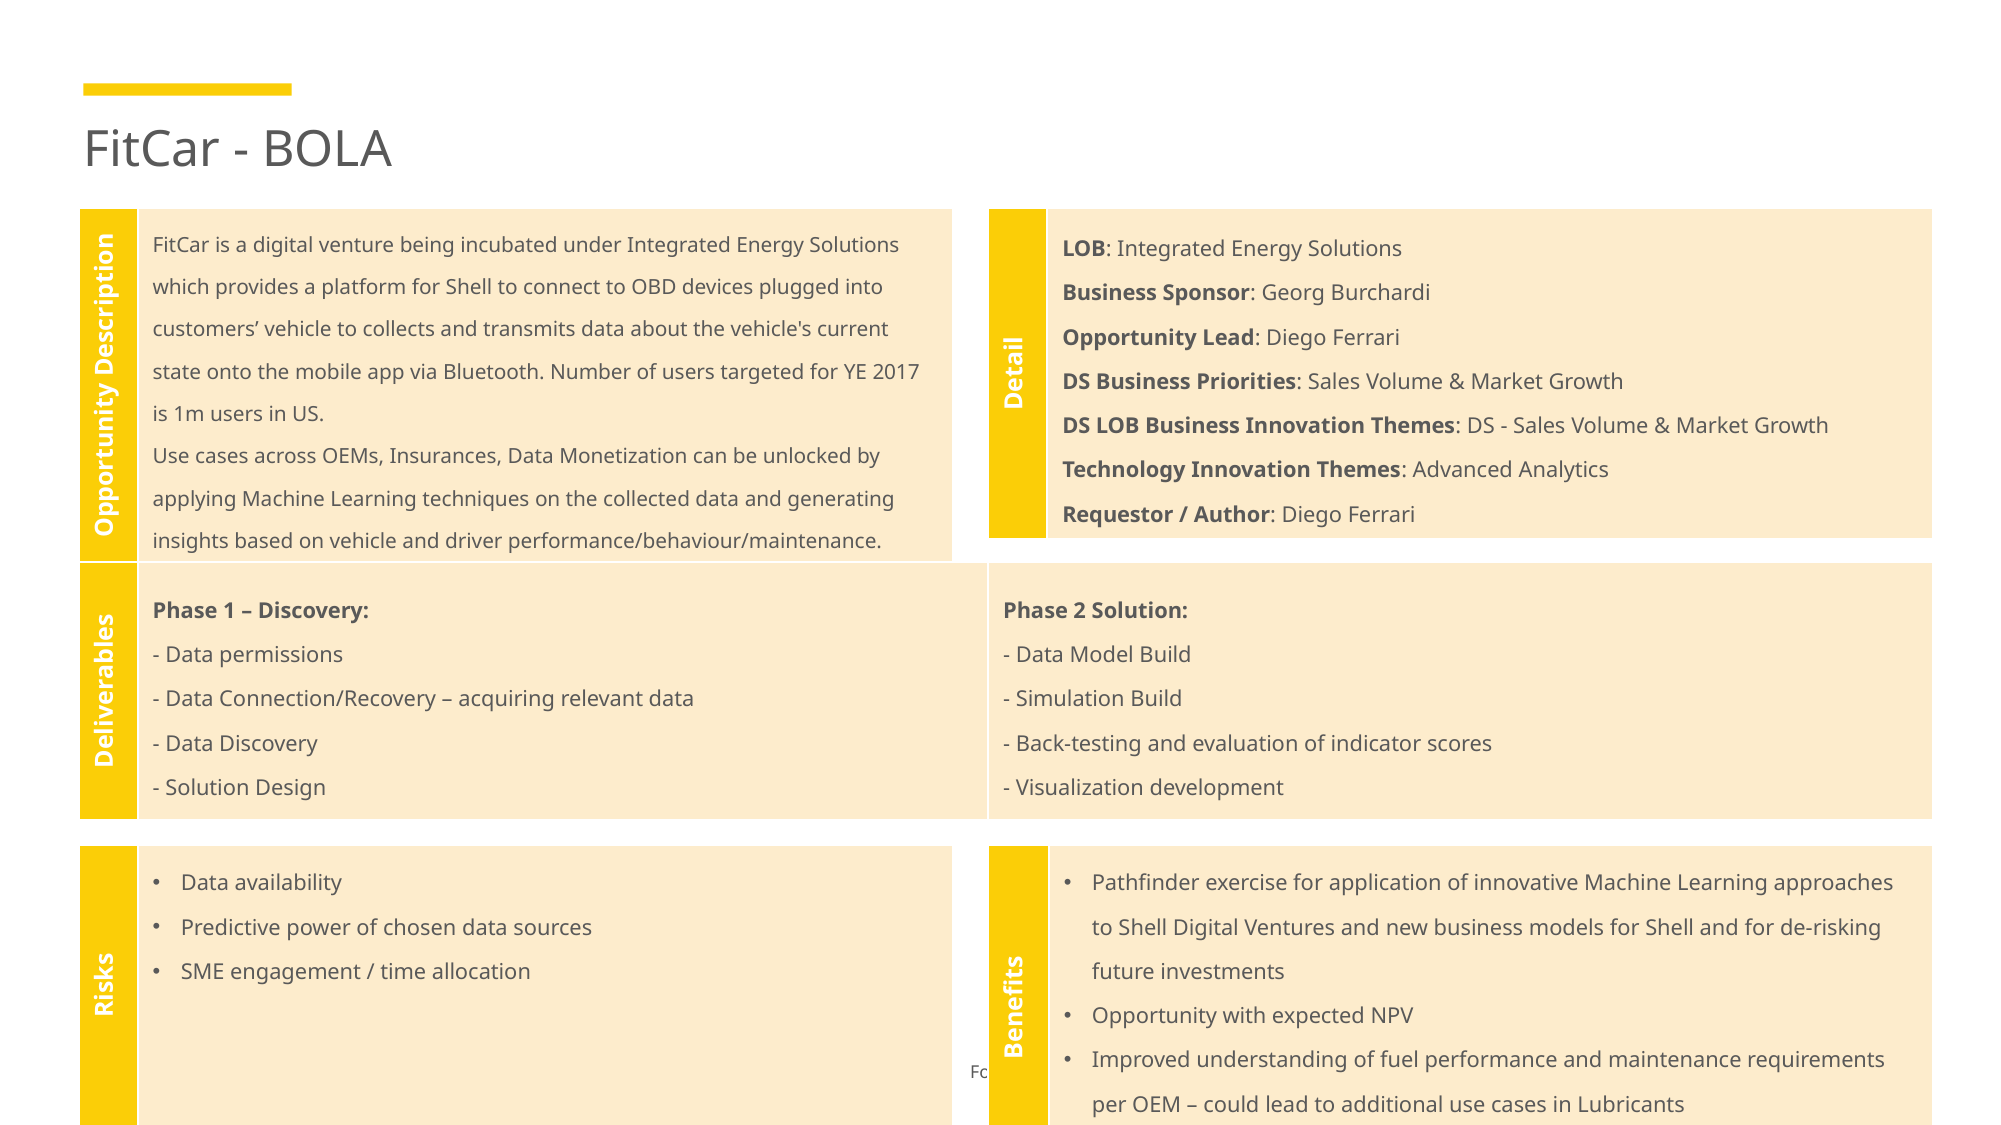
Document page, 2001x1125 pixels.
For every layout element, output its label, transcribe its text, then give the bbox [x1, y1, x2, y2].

table_header Pathfinder exercise for application of innovative Machine Learning approaches to Shell Digital Ventures and new business models for Shell and for de-risking future investments Opportunity with expected NPV Improved understanding of fuel performance and maintenance requirements per OEM – could lead to additional use cases in Lubricants Analytics can un-lock new revenue streams for the venture [1050, 846, 1932, 1125]
table_header FitCar is a digital venture being incubated under Integrated Energy Solutions which provides a platform for Shell to connect to OBD devices plugged into customers’ vehicle to collects and transmits data about the vehicle's current state onto the mobile app via Bluetooth. Number of users targeted for YE 2017 is 1m users in US. Use cases across OEMs, Insurances, Data Monetization can be unlocked by applying Machine Learning techniques on the collected data and generating insights based on vehicle and driver performance/behaviour/maintenance. [139, 209, 952, 561]
table_header Deliverables [80, 563, 137, 819]
table_header LOB: Integrated Energy Solutions Business Sponsor: Georg Burchardi Opportunity Lead: Diego Ferrari DS Business Priorities: Sales Volume & Market Growth DS LOB Business Innovation Themes: DS - Sales Volume & Market Growth Technology Innovation Themes: Advanced Analytics Requestor / Author: Diego Ferrari [1048, 209, 1932, 538]
footer Footer [954, 1060, 987, 1101]
table_header Benefits [989, 846, 1048, 1125]
table_header Phase 2 Solution: - Data Model Build - Simulation Build - Back-testing and evaluation of indicator scores - Visualization development [989, 563, 1932, 819]
table_header Detail [989, 209, 1046, 538]
table_header Phase 1 – Discovery: - Data permissions - Data Connection/Recovery – acquiring relevant data - Data Discovery - Solution Design [139, 563, 987, 819]
table_header Opportunity Description [80, 209, 137, 561]
table_header Data availability Predictive power of chosen data sources SME engagement / time allocation [139, 846, 952, 1125]
title FitCar - BOLA [83, 116, 1917, 241]
table_header Risks [80, 846, 137, 1125]
